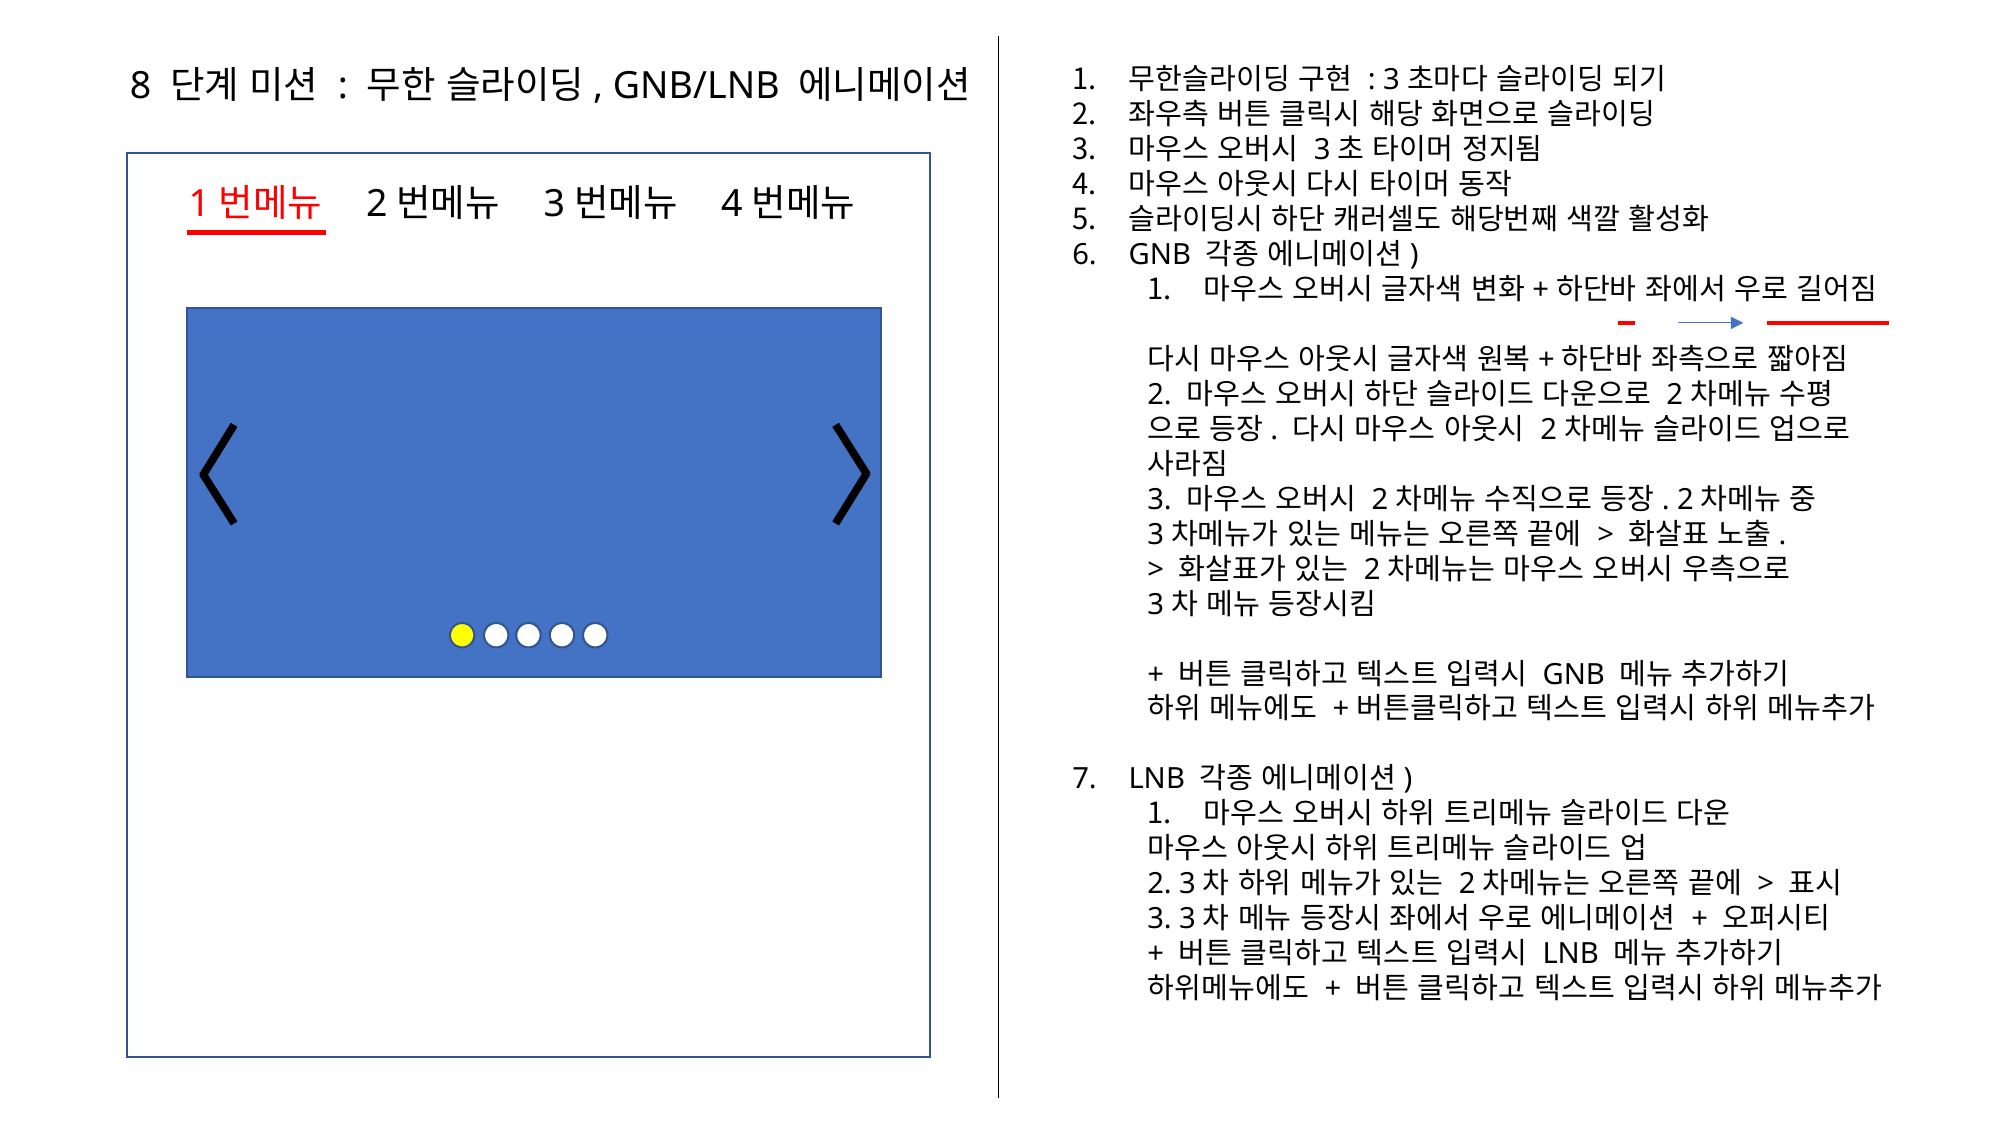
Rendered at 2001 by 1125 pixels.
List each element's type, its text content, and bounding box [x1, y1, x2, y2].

text_box [186, 307, 882, 678]
text_box [581, 621, 609, 649]
text_box [448, 621, 476, 649]
text_box 8 단계 미션 : 무한 슬라이딩, GNB/LNB 에니메이션 [115, 53, 987, 113]
text_box 1번메뉴 [173, 171, 338, 232]
text_box [548, 621, 576, 649]
text_box [126, 152, 931, 1058]
text_box [482, 621, 510, 649]
text_box 무한슬라이딩 구현 : 3초마다 슬라이딩 되기 좌우측 버튼 클릭시 해당 화면으로 슬라이딩 마우스 오버시 3초 타이머 정지됨 마우스 아웃시 다시 타이머 동작 슬라이딩시 하단 캐러셀도 해당번째 색깔 활성화 GNB 각종 에니메이션) 마우스 오버시 글자색 변화+하단바 좌에서 우로 길어짐 다시 마우스 아웃시 글자색 원복+하단바 좌측으로 짧아짐 2. 마우스 오버시 하단 슬라이드 다운으로 2차메뉴 수평 으로 등장. 다시 마우스 아웃시 2차메뉴 슬라이드 업으로 사라짐 3. 마우스 오버시 2차메뉴 수직으로 등장. 2차메뉴 중 3차메뉴가 있는 메뉴는 오른쪽 끝에 > 화살표 노출. > 화살표가 있는 2차메뉴는 마우스 오버시 우측으로 3차 메뉴 등장시킴 + 버튼 클릭하고 텍스트 입력시 GNB 메뉴 추가하기 하위 메뉴에도 +버튼클릭하고 텍스트 입력시 하위 메뉴추가 LNB 각종 에니메이션) 마우스 오버시 하위 트리메뉴 슬라이드 다운 마우스 아웃시 하위 트리메뉴 슬라이드 업 2. 3차 하위 메뉴가 있는 2차메뉴는 오른쪽 끝에 > 표시 3. 3차 메뉴 등장시 좌에서 우로 에니메이션 + 오퍼시티 + 버튼 클릭하고 텍스트 입력시 LNB 메뉴 추가하기 하위메뉴에도 + 버튼 클릭하고 텍스트 입력시 하위 메뉴추가 [1057, 53, 1898, 1082]
text_box 3번메뉴 [528, 171, 693, 232]
text_box 2번메뉴 [351, 171, 516, 232]
text_box [515, 621, 542, 649]
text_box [202, 424, 235, 524]
text_box 4번메뉴 [706, 171, 871, 232]
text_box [835, 424, 868, 524]
